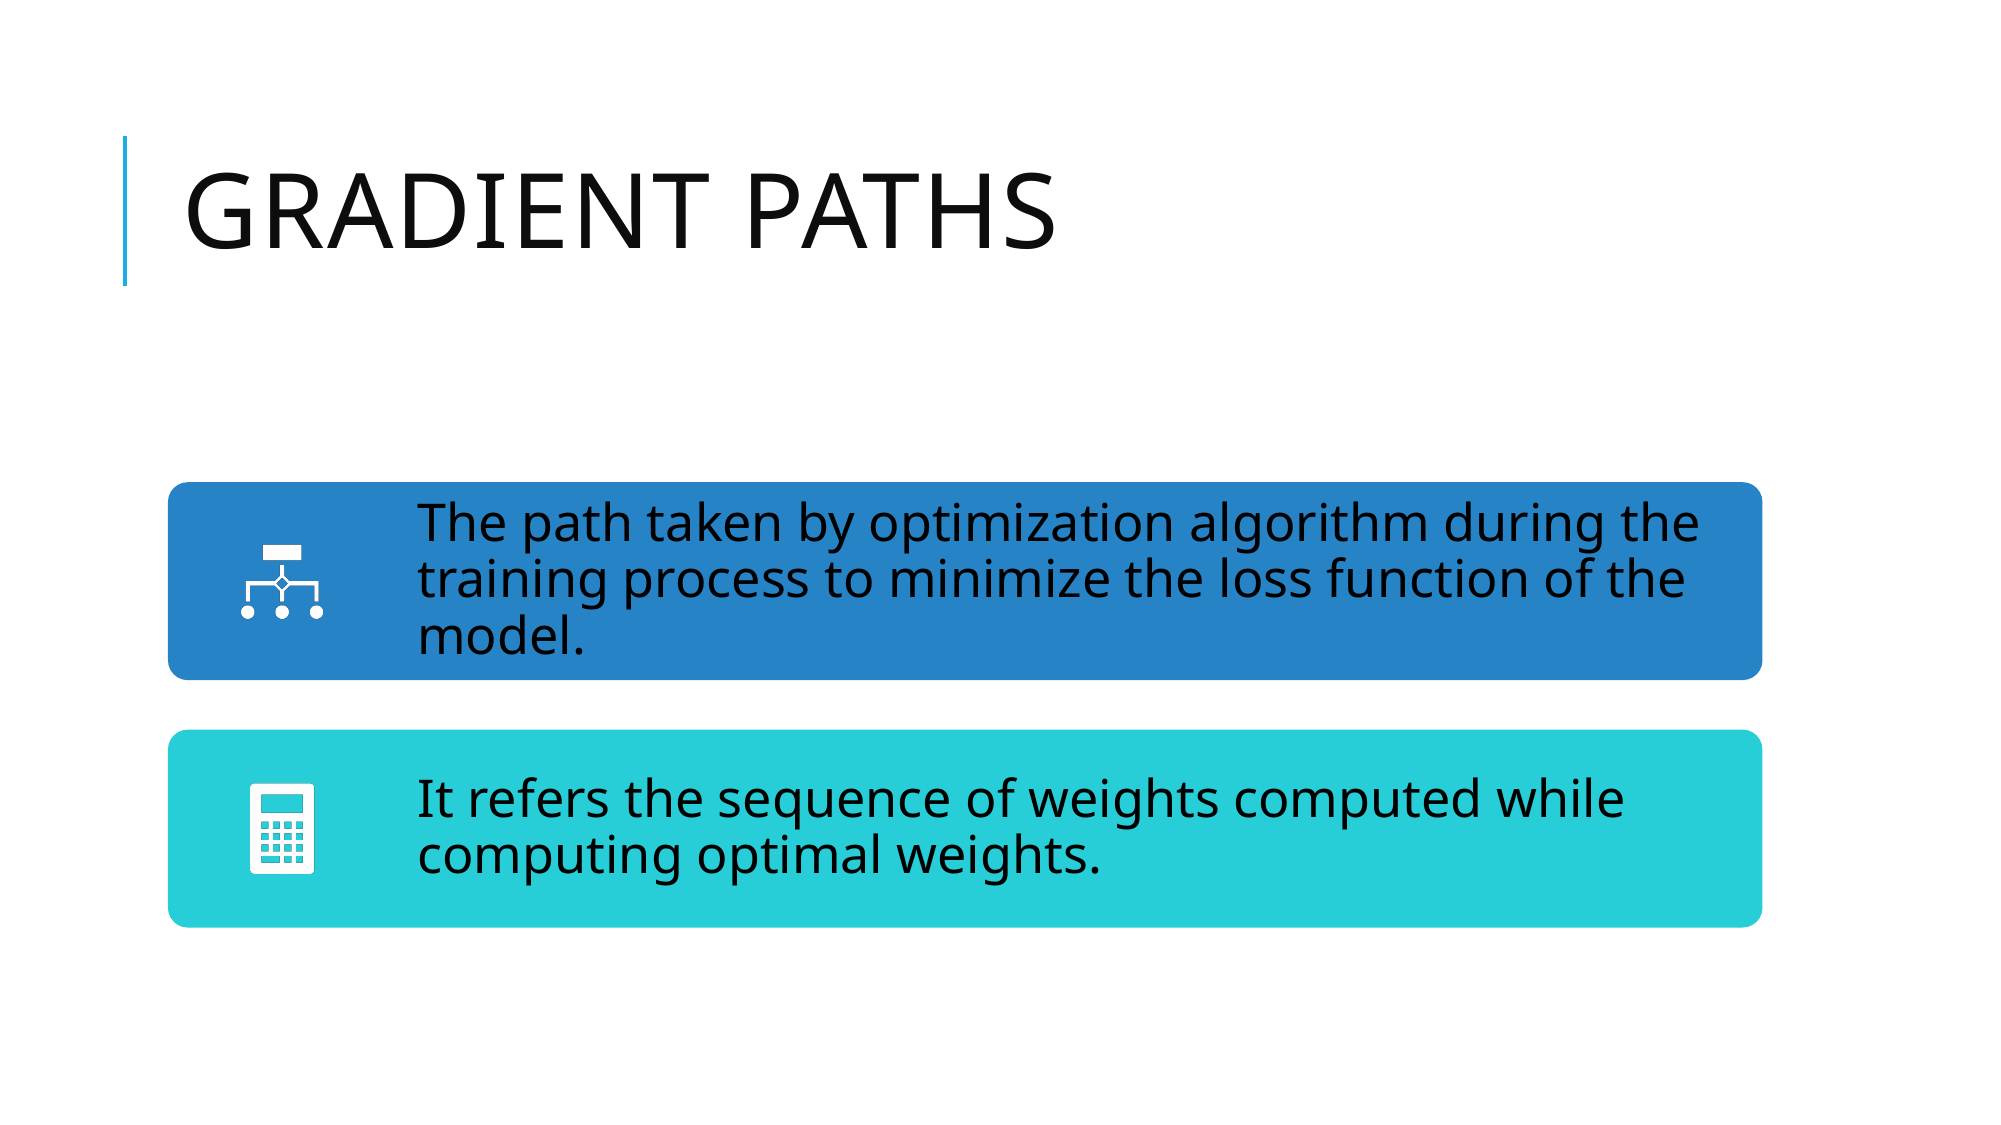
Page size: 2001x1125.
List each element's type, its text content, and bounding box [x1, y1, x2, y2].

title Gradient Paths [168, 96, 1763, 342]
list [167, 374, 1763, 1036]
